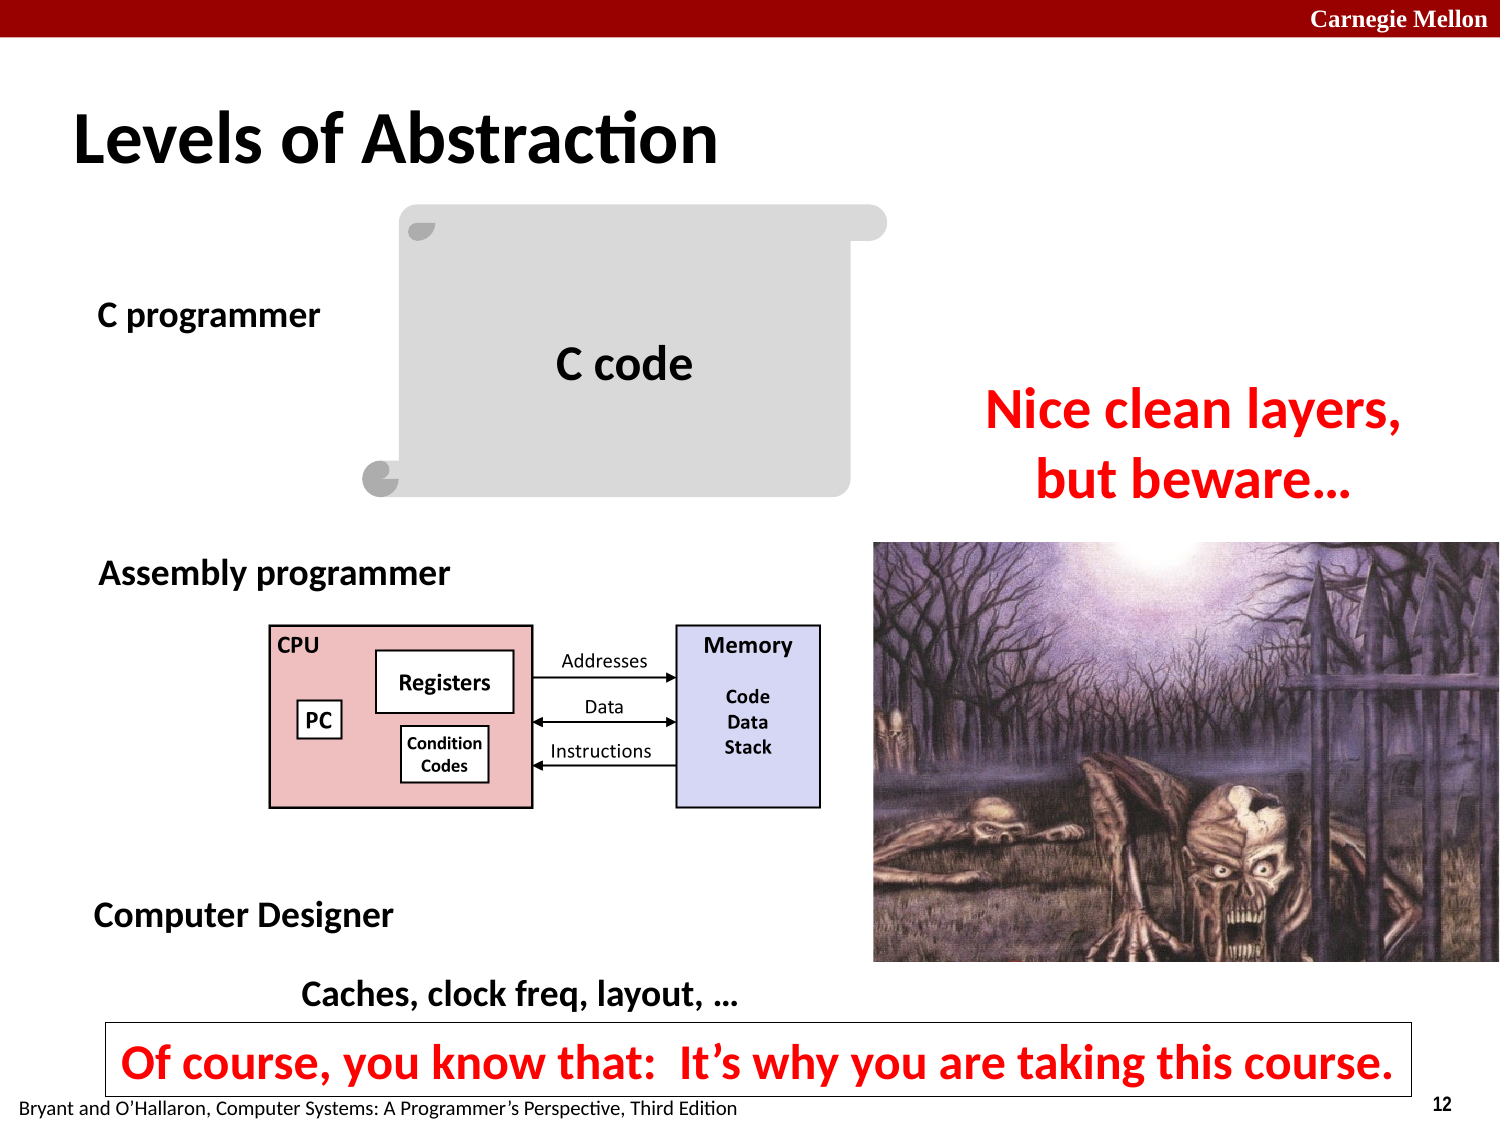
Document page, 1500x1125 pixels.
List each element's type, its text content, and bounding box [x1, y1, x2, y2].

picture [873, 541, 1500, 962]
title Levels of Abstraction [58, 71, 1305, 197]
text_box Assembly programmer [83, 540, 466, 601]
text_box Of course, you know that: It’s why you are taking this course. [105, 1022, 1412, 1097]
picture [261, 621, 821, 809]
text_box Nice clean layers, but beware… [950, 363, 1452, 518]
text_box Computer Designer [79, 882, 410, 942]
text_box Caches, clock freq, layout, … [286, 961, 755, 1022]
text_box C programmer [82, 282, 336, 342]
text_box C code [362, 204, 888, 498]
